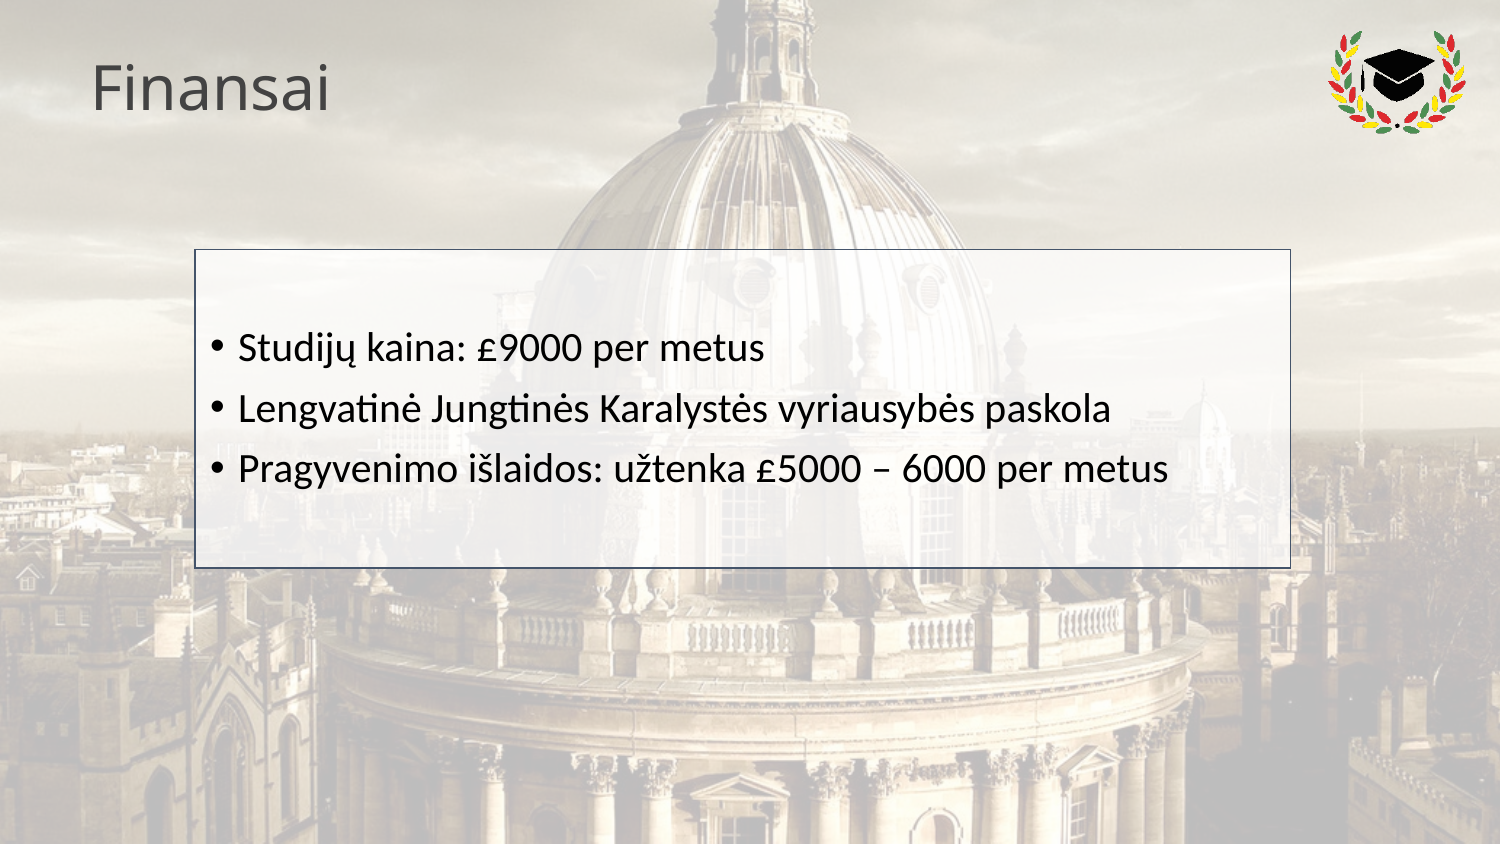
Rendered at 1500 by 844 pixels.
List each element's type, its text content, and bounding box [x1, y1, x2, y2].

title Finansai [75, 33, 1411, 146]
picture [1325, 28, 1468, 136]
list Studijų kaina: £9000 per metus Lengvatinė Jungtinės Karalystės vyriausybės paskola Pragyvenimo išlaidos: užtenka £5000 – 6000 per metus [195, 249, 1291, 568]
